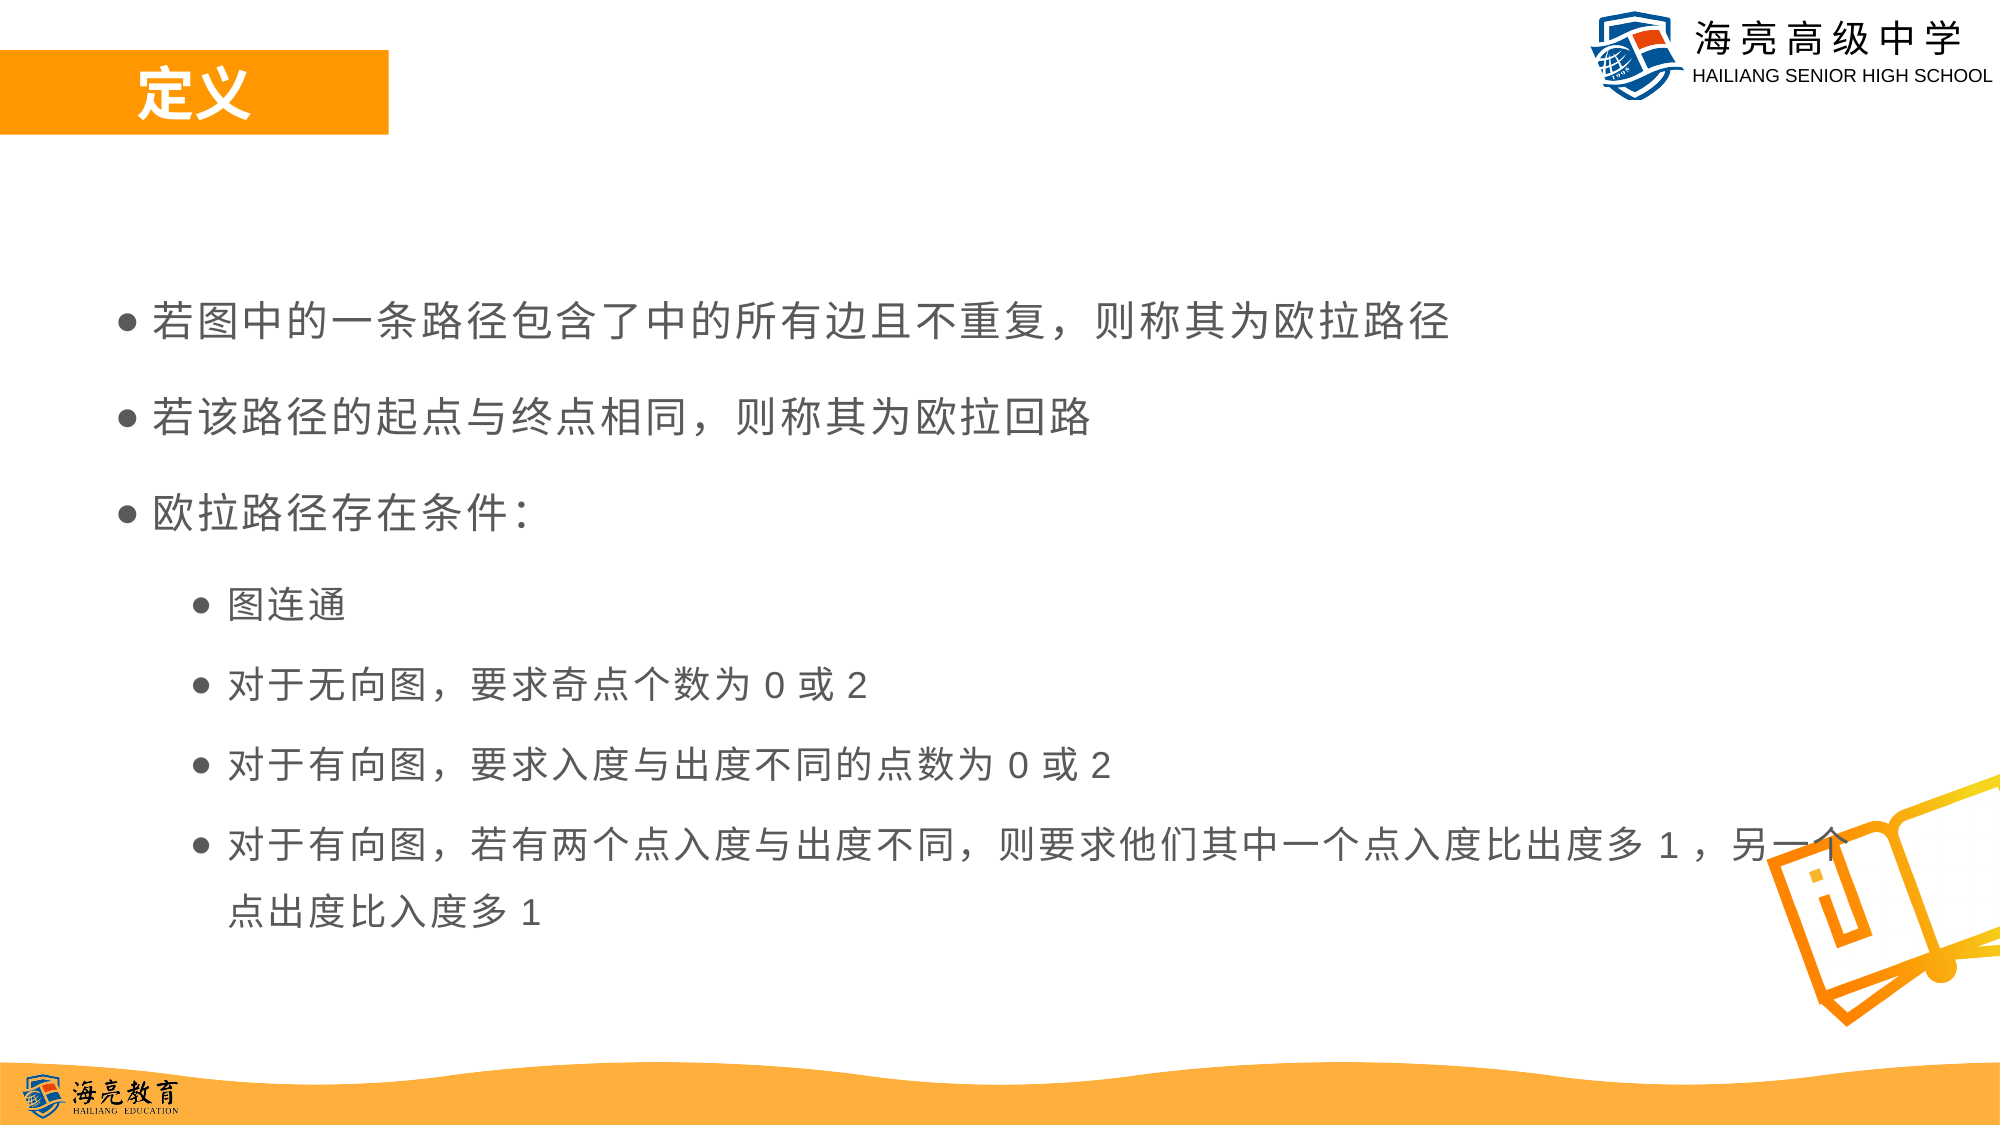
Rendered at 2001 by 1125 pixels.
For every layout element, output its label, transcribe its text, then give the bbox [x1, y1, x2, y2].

picture [1766, 772, 2000, 1027]
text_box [1590, 7, 2000, 100]
text_box 定义 [0, 50, 389, 135]
picture [0, 1062, 2000, 1125]
text_box [241, 207, 2000, 950]
